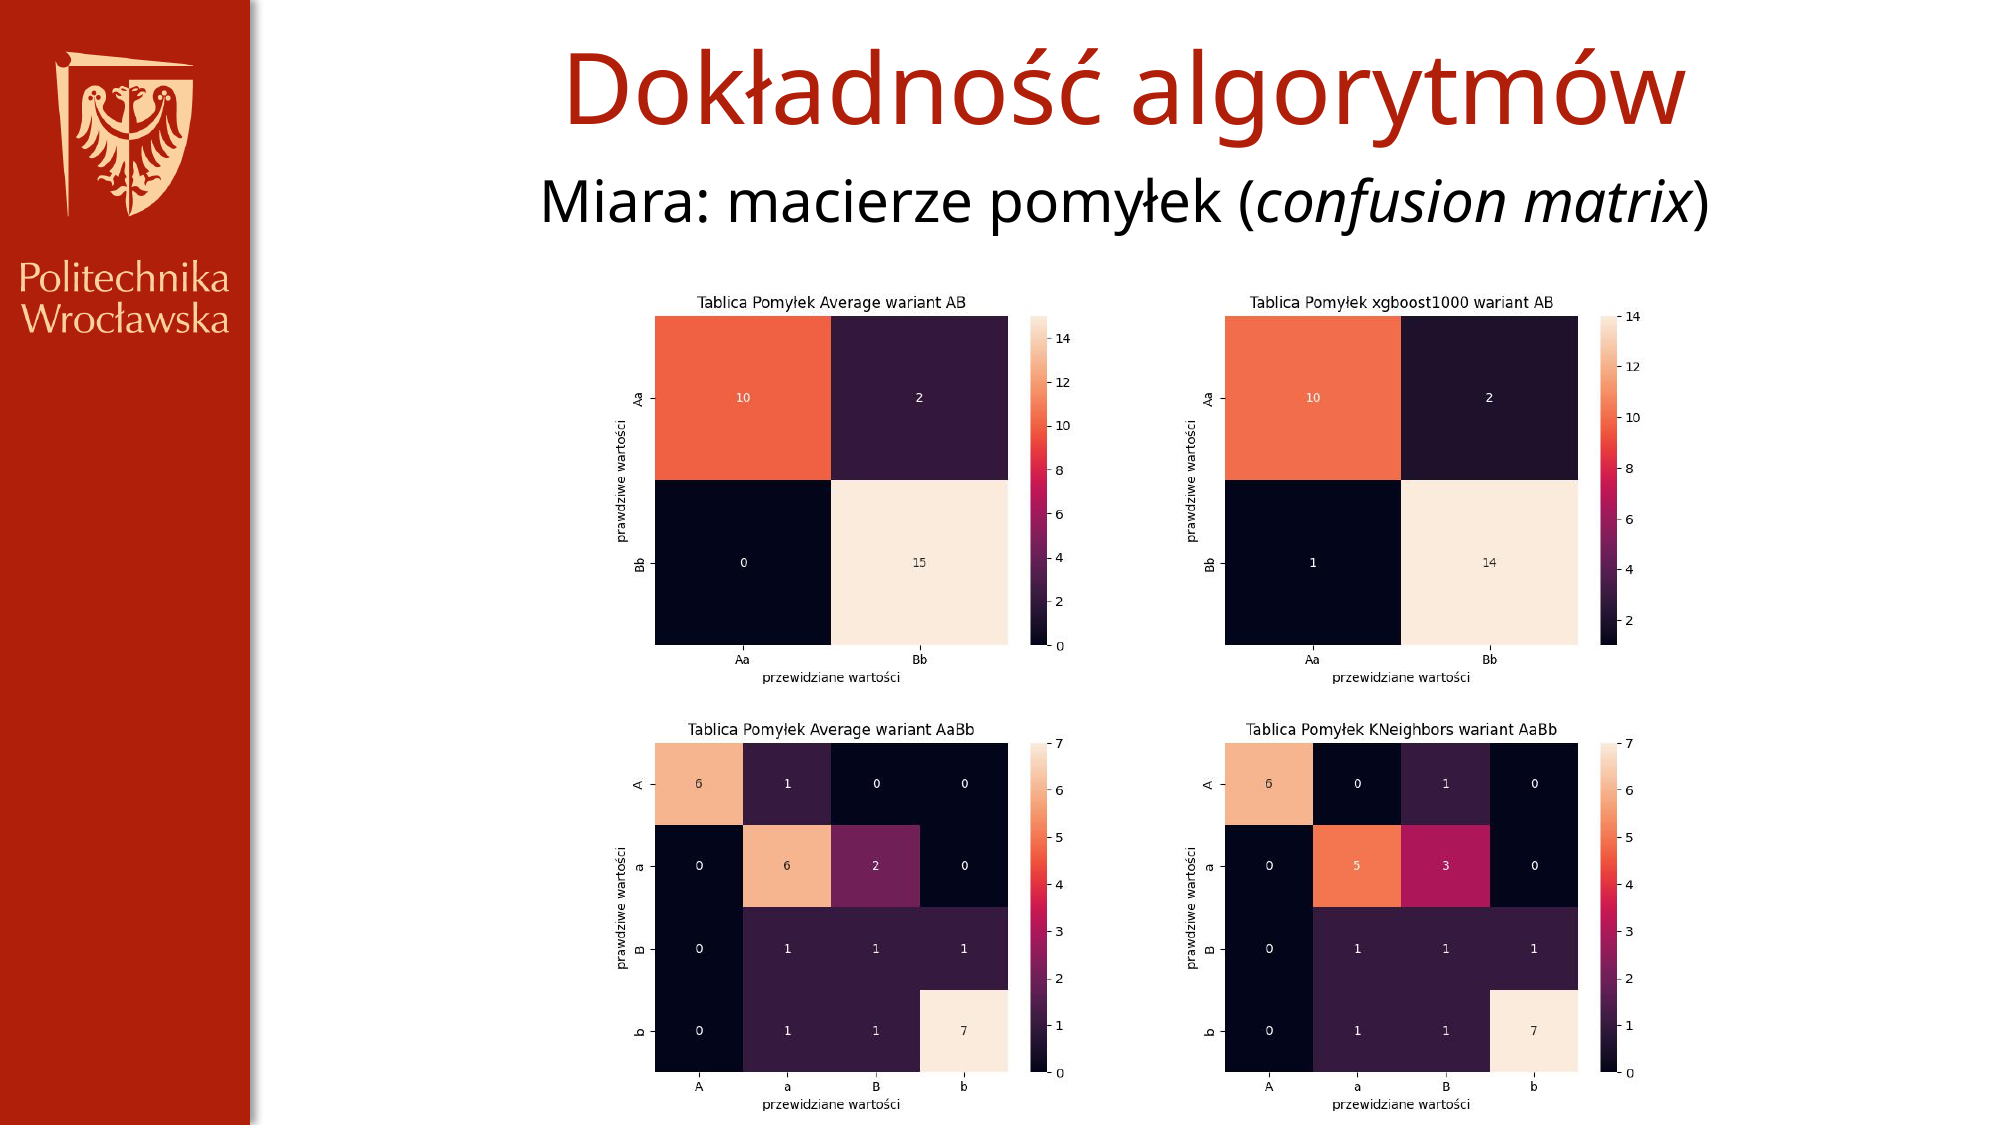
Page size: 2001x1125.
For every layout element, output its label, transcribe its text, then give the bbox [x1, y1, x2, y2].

text_box Miara: macierze pomyłek (confusion matrix) [250, 141, 2000, 265]
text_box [0, 0, 250, 1125]
text_box Dokładność algorytmów [250, 31, 2000, 141]
picture [583, 264, 1723, 1119]
